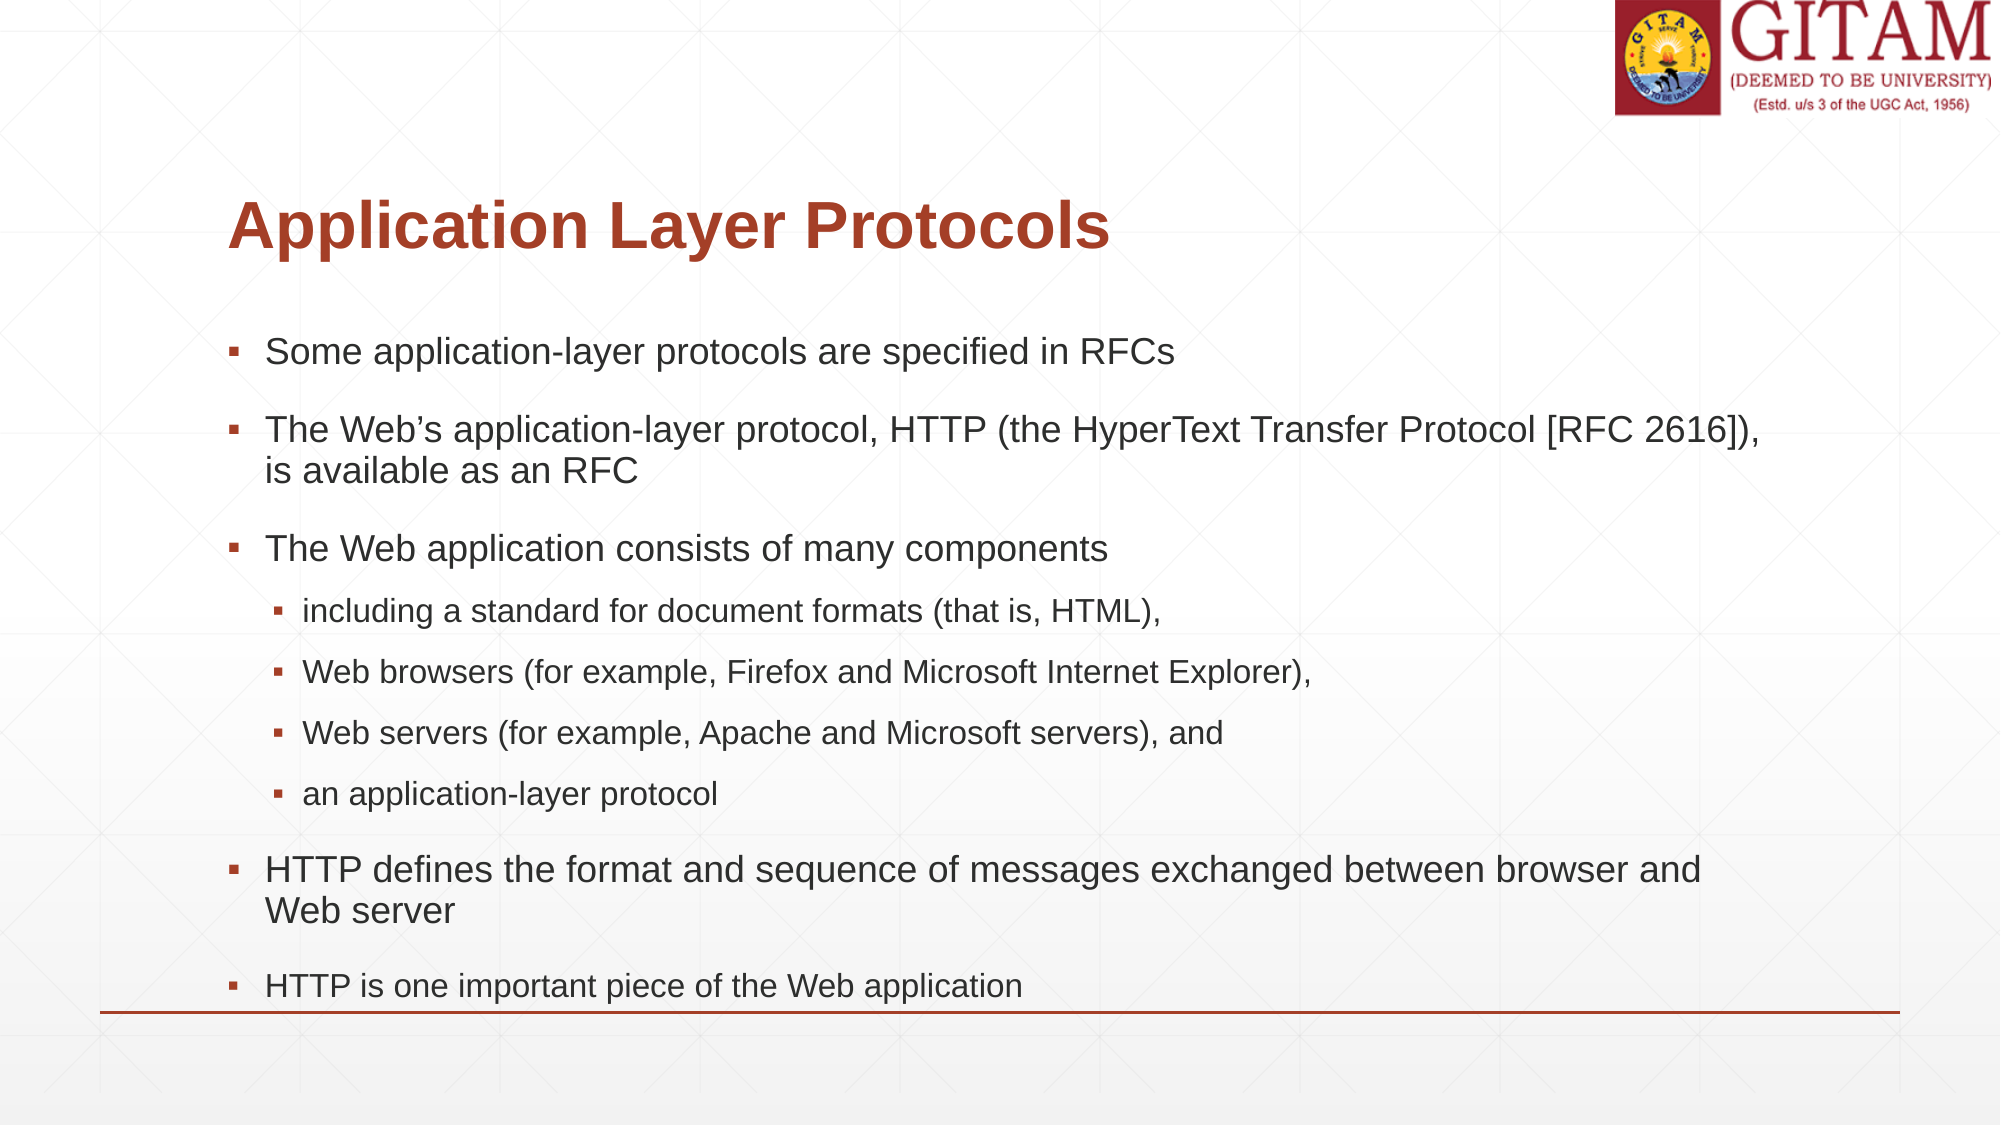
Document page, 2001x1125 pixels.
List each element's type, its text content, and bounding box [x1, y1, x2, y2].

title Application Layer Protocols [212, 82, 1788, 271]
picture [1615, 0, 2000, 118]
list Some application-layer protocols are specified in RFCs The Web’s application-layer protocol, HTTP (the HyperText Transfer Protocol [RFC 2616]), is available as an RFC The Web application consists of many components including a standard for document formats (that is, HTML), Web browsers (for example, Firefox and Microsoft Internet Explorer), Web servers (for example, Apache and Microsoft servers), and an application-layer protocol HTTP defines the format and sequence of messages exchanged between browser and Web server HTTP is one important piece of the Web application [212, 324, 1788, 1002]
